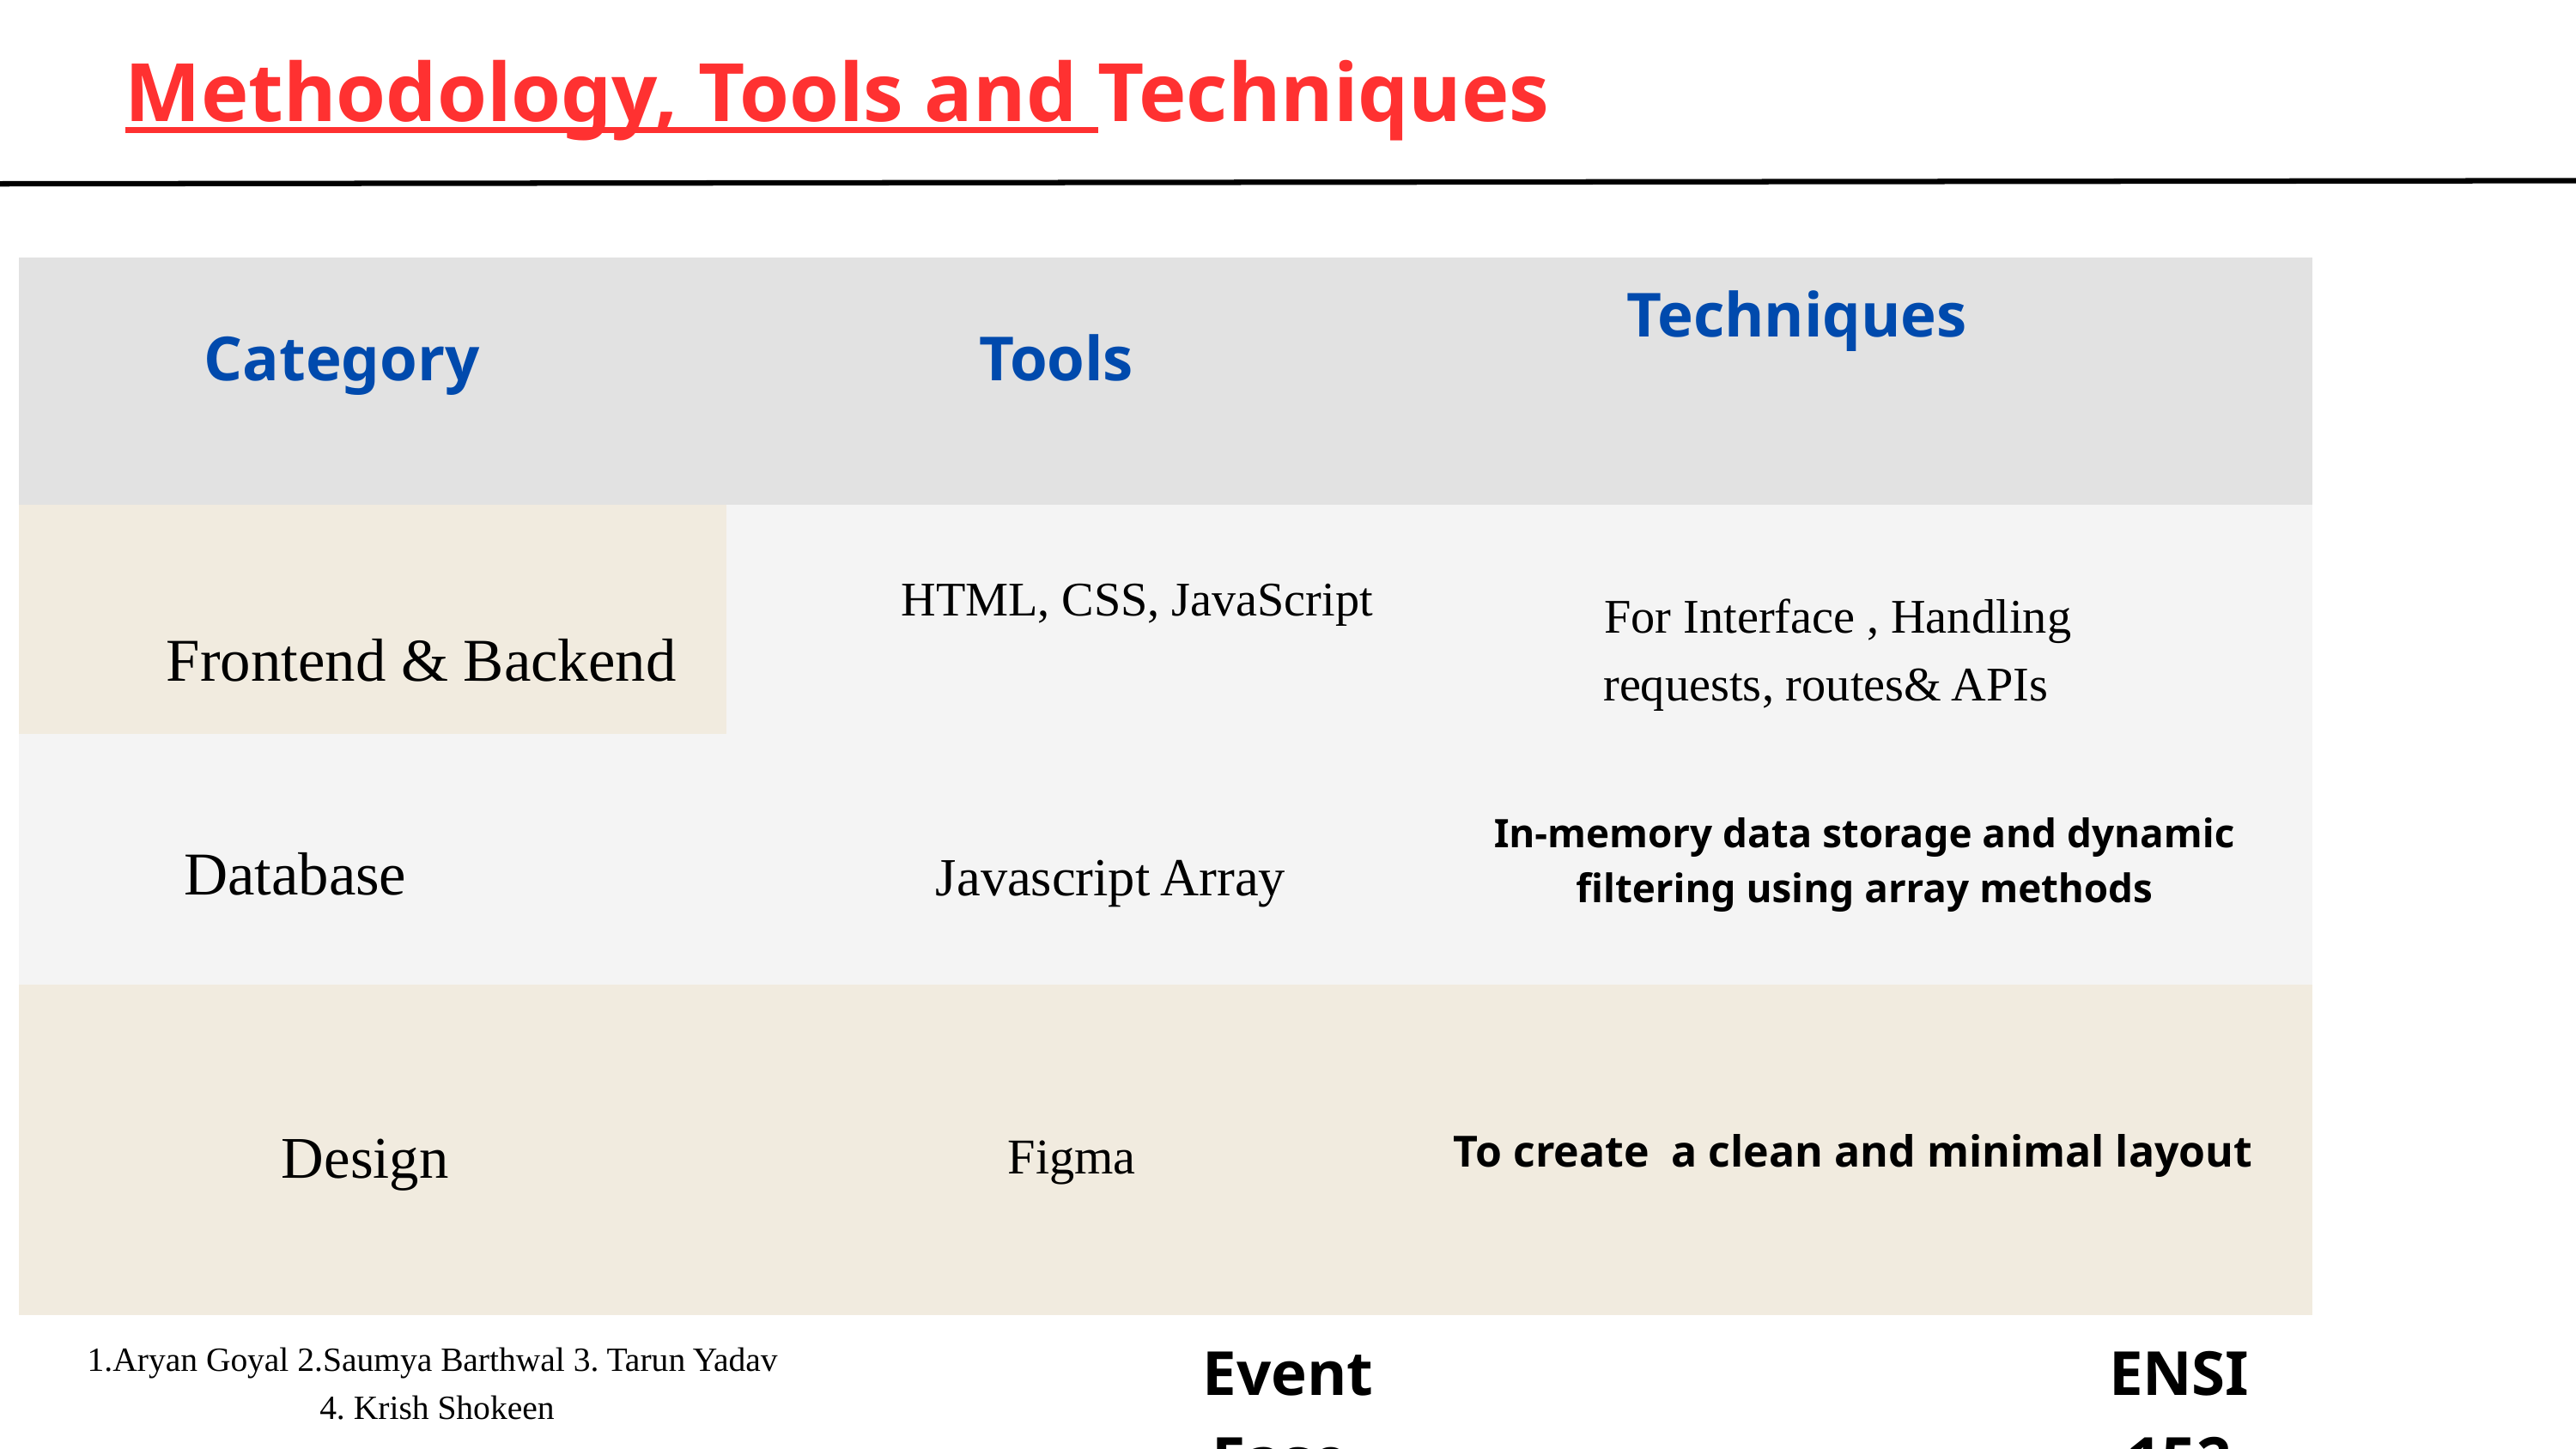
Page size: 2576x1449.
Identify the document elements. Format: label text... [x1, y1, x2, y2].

table_cell [726, 505, 1417, 734]
table_cell [19, 505, 726, 734]
text_box HTML, CSS, JavaScript [837, 557, 1437, 694]
table_cell In-memory data storage and dynamic filtering using array methods [1417, 734, 2312, 985]
table_cell [19, 734, 726, 985]
table_cell To create a clean and minimal layout [1417, 985, 2312, 1315]
table_cell Design [19, 985, 726, 1315]
text_box ENSI 152 [2052, 1322, 2306, 1449]
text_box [0, 24, 1675, 179]
text_box Techniques [1605, 264, 1989, 349]
text_box For Interface , Handling requests, routes& APIs [1520, 574, 2156, 711]
text_box 1.Aryan Goyal 2.Saumya Barthwal 3. Tarun Yadav 4. Krish Shokeen [32, 1331, 842, 1427]
text_box Category [144, 307, 555, 393]
table_header [19, 258, 726, 505]
text_box Database [159, 822, 447, 908]
text_box Event Ease [1139, 1322, 1437, 1449]
table_cell [1417, 505, 2312, 734]
text_box Javascript Array [917, 831, 1304, 906]
table_cell Figma [726, 985, 1417, 1315]
text_box Tools [917, 307, 1211, 393]
table_cell [726, 734, 1417, 985]
table_header [726, 258, 1417, 505]
table_header [1417, 258, 2312, 505]
text_box Frontend & Backend [149, 608, 726, 694]
